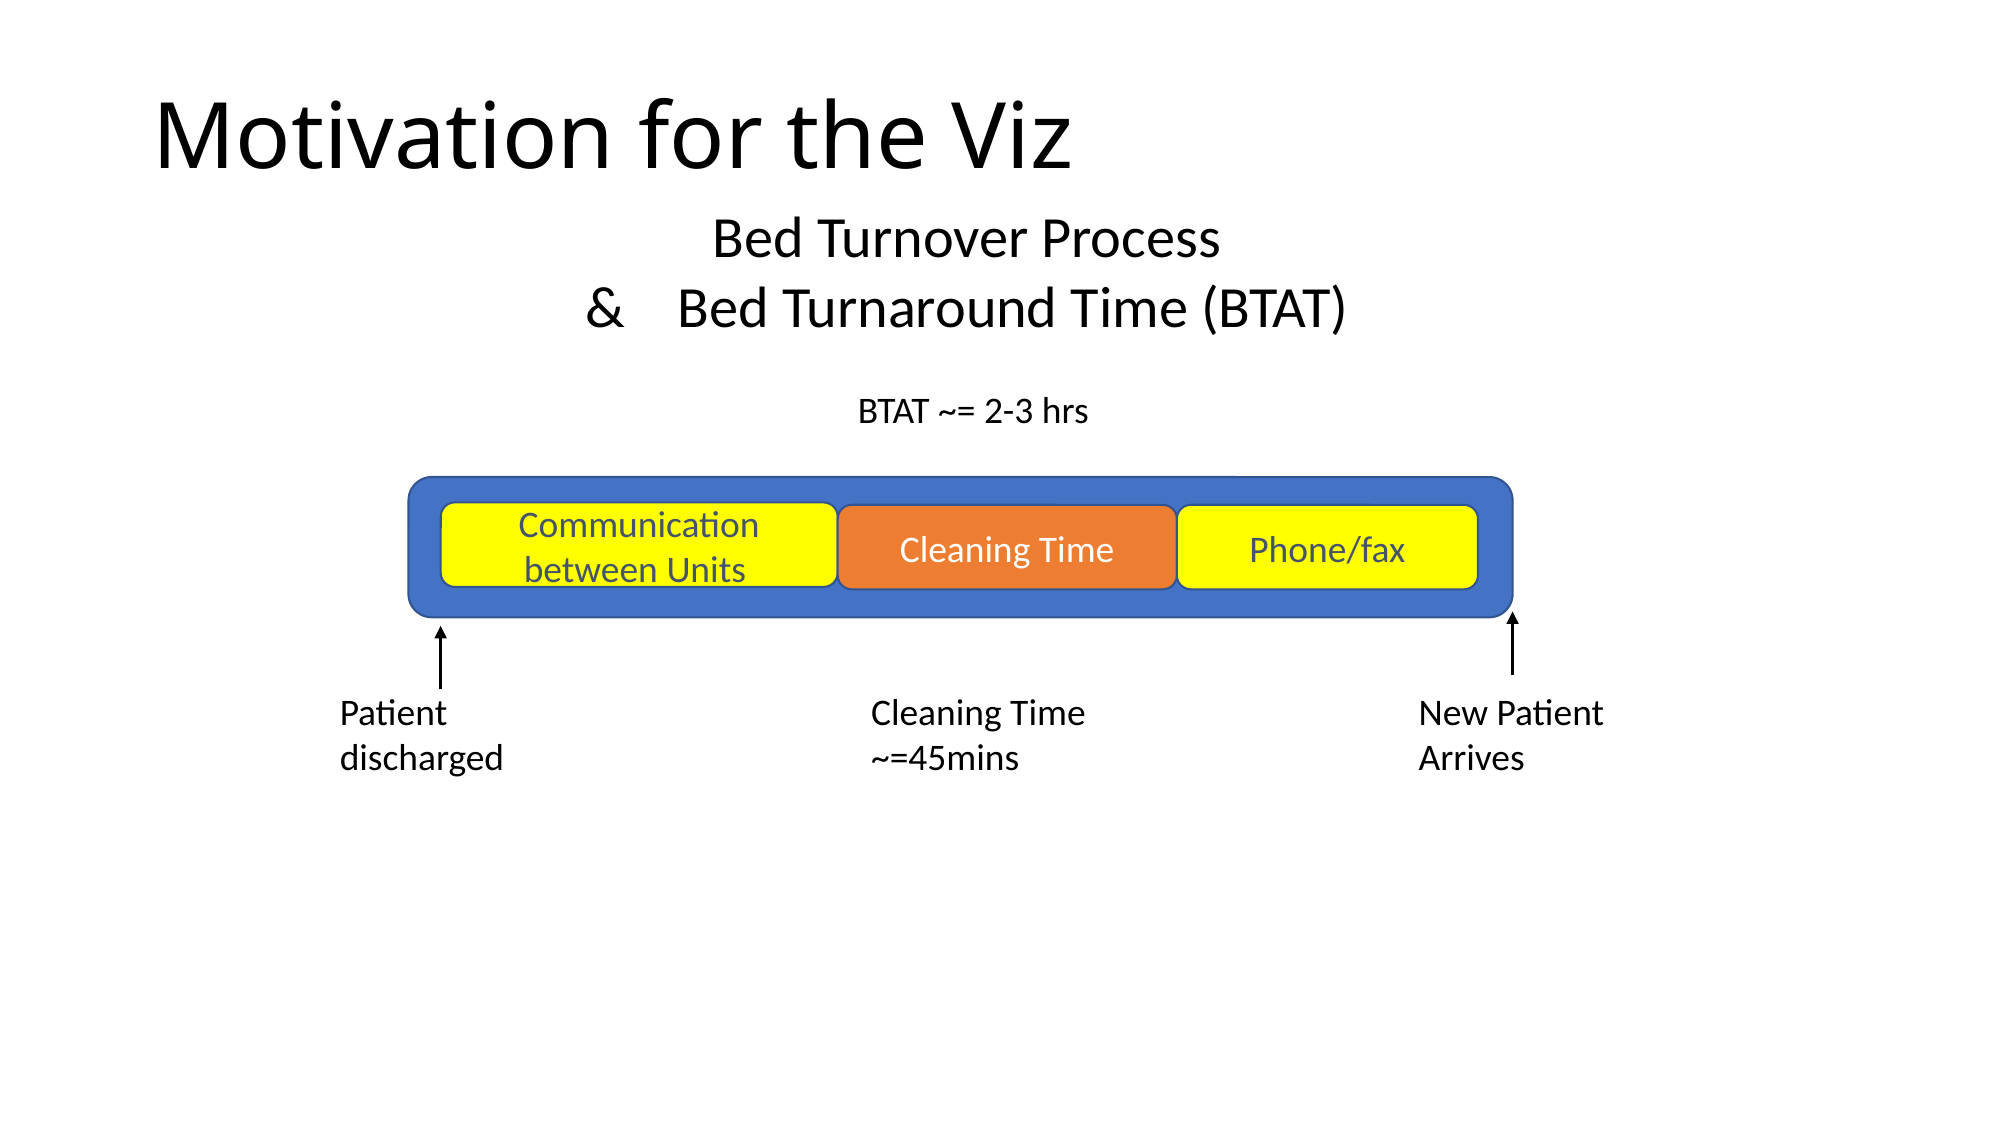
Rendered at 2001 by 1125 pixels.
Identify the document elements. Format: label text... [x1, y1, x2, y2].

text_box New Patient Arrives [1403, 680, 1622, 786]
text_box Cleaning Time ~=45mins [856, 680, 1226, 786]
title Motivation for the Viz [137, 59, 1246, 219]
text_box Bed Turnover Process & Bed Turnaround Time (BTAT) [381, 191, 1553, 627]
text_box Patient discharged [324, 680, 543, 786]
